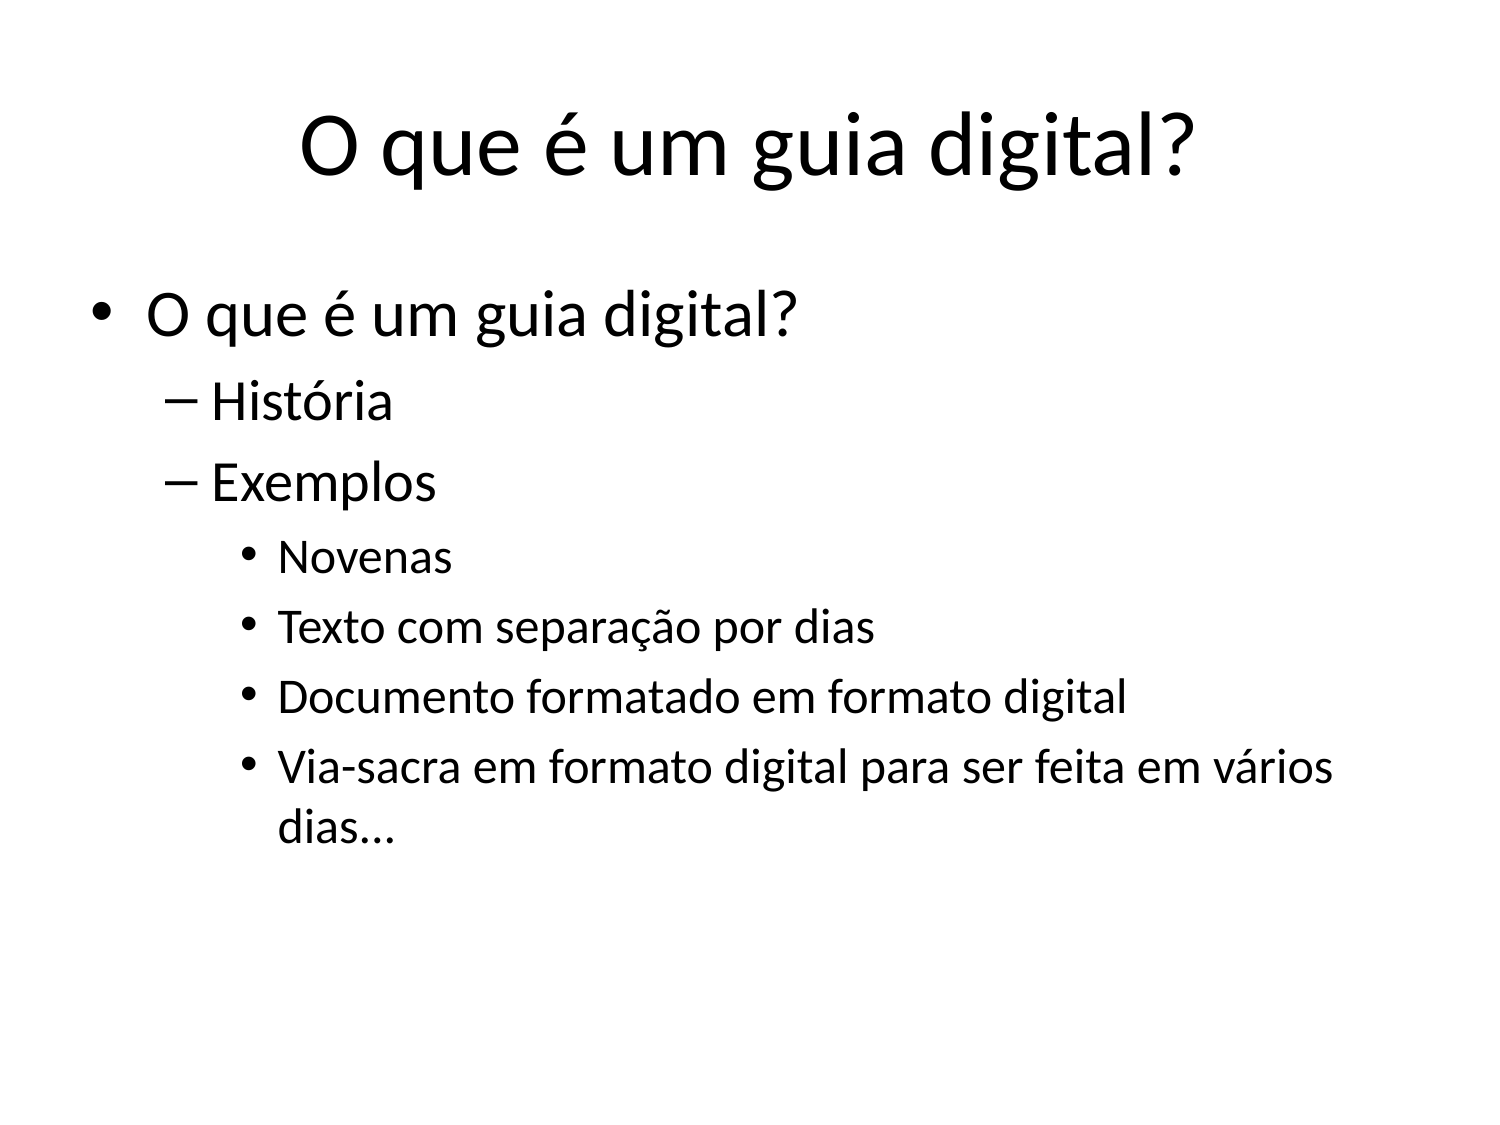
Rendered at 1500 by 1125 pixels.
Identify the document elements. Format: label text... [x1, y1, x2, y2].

title O que é um guia digital? [75, 45, 1425, 233]
list O que é um guia digital? História Exemplos Novenas Texto com separação por dias Documento formatado em formato digital Via-sacra em formato digital para ser feita em vários dias... [75, 262, 1425, 1005]
